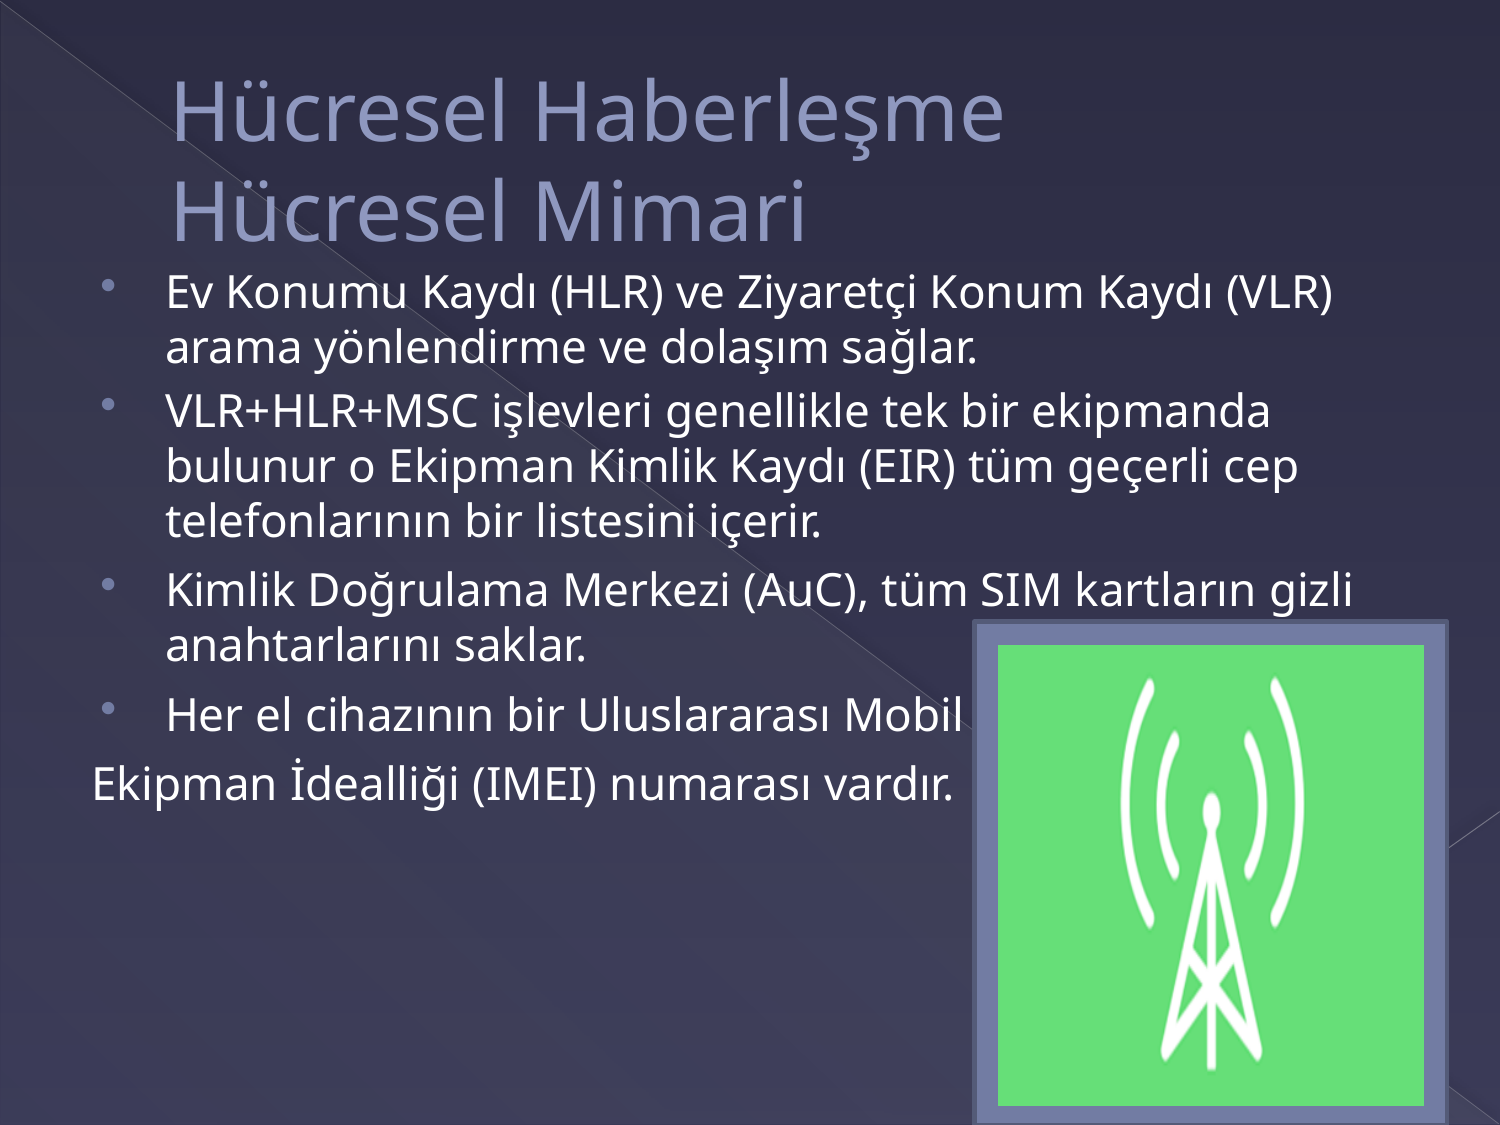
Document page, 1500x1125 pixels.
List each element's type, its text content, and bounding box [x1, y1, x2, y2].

picture [997, 644, 1424, 1107]
text_box [972, 619, 1449, 1125]
list Ev Konumu Kaydı (HLR) ve Ziyaretçi Konum Kaydı (VLR) arama yönlendirme ve dolaşım sağlar. VLR+HLR+MSC işlevleri genellikle tek bir ekipmanda bulunur o Ekipman Kimlik Kaydı (EIR) tüm geçerli cep telefonlarının bir listesini içerir. Kimlik Doğrulama Merkezi (AuC), tüm SIM kartların gizli anahtarlarını saklar. Her el cihazının bir Uluslararası Mobil Ekipman İdealliği (IMEI) numarası vardır. [76, 255, 1471, 1125]
title Hücresel Haberleşme Hücresel Mimari [75, 43, 1425, 274]
